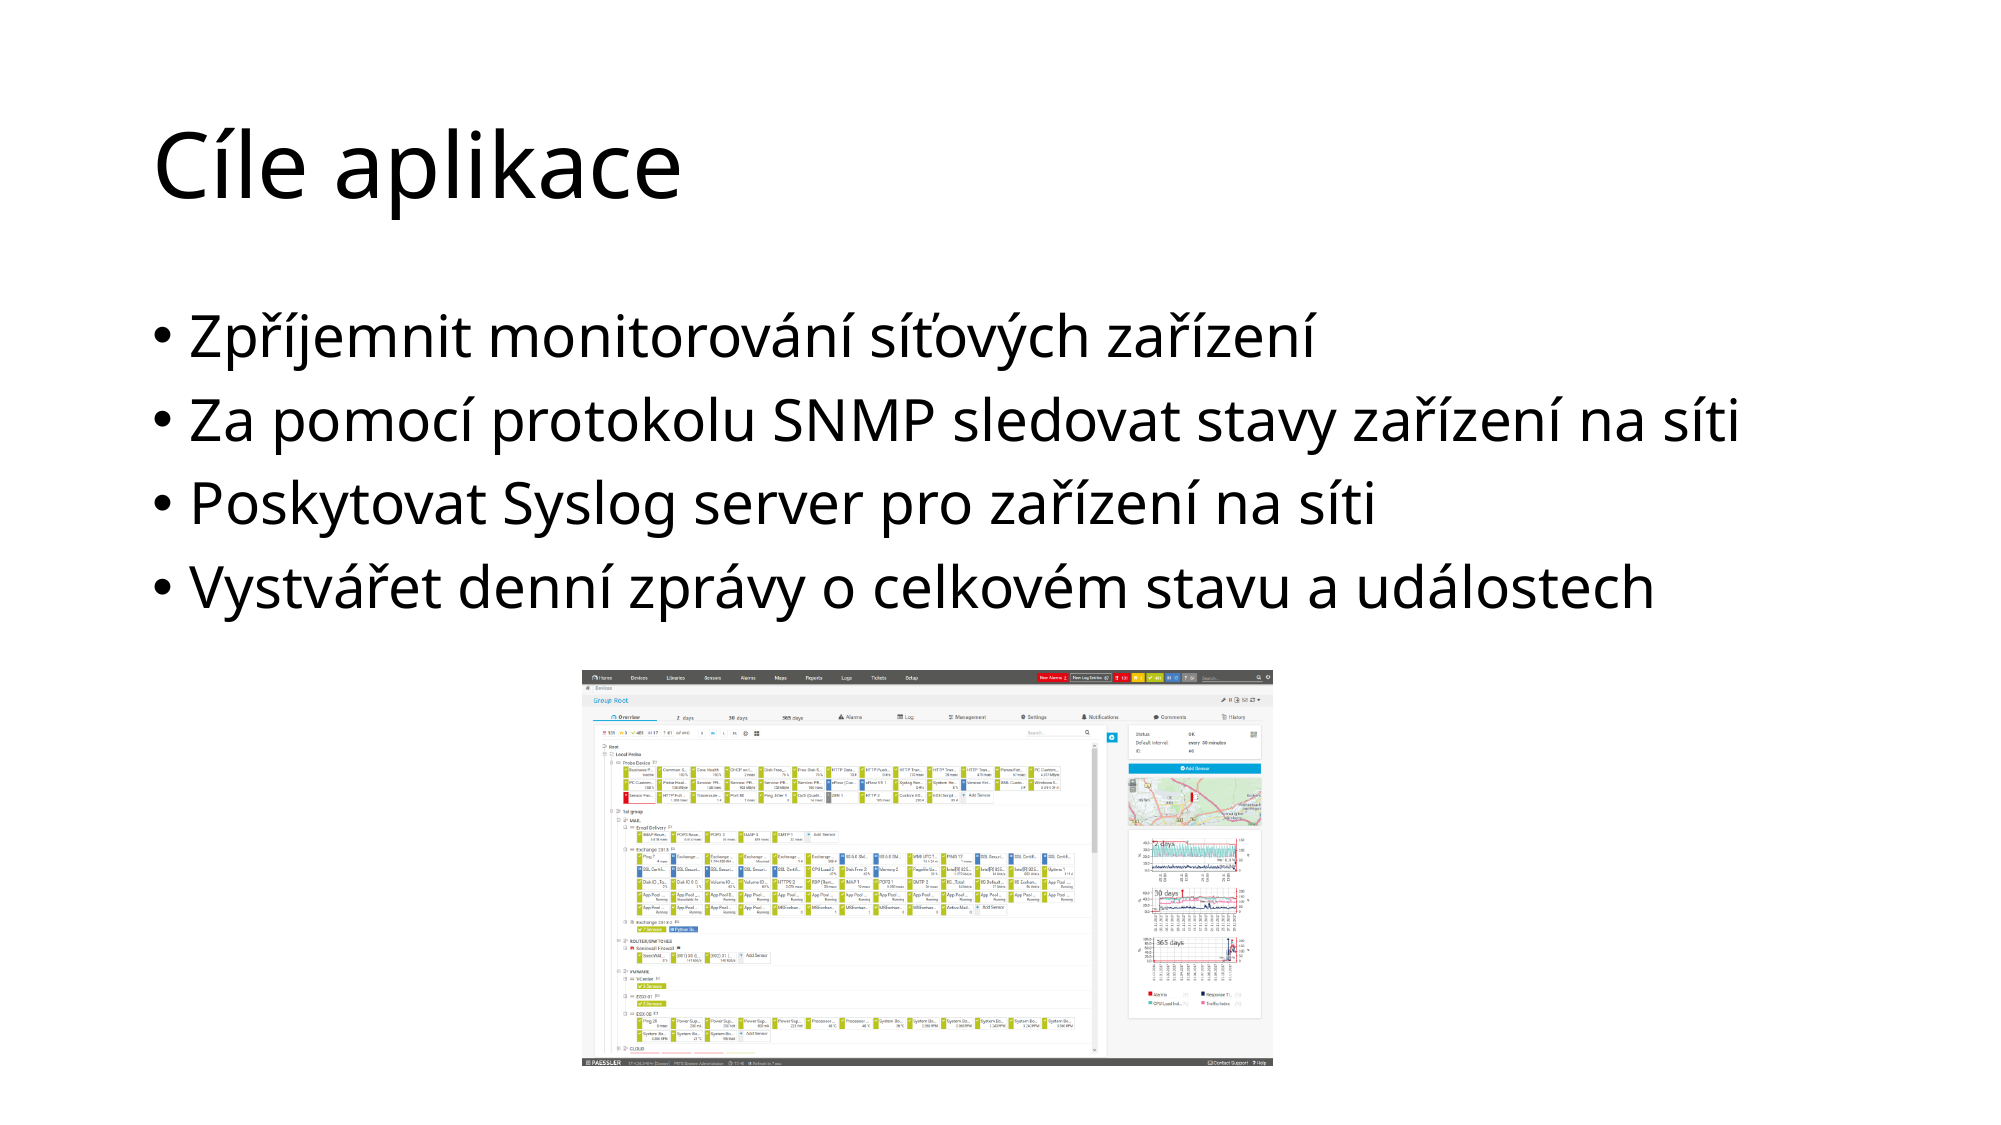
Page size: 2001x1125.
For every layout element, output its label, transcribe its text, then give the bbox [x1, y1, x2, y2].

list Zpříjemnit monitorování síťových zařízení Za pomocí protokolu SNMP sledovat stavy zařízení na síti Poskytovat Syslog server pro zařízení na síti Vystvářet denní zprávy o celkovém stavu a událostech [137, 299, 1863, 1014]
picture [581, 669, 1273, 1066]
title Cíle aplikace [137, 59, 1863, 278]
